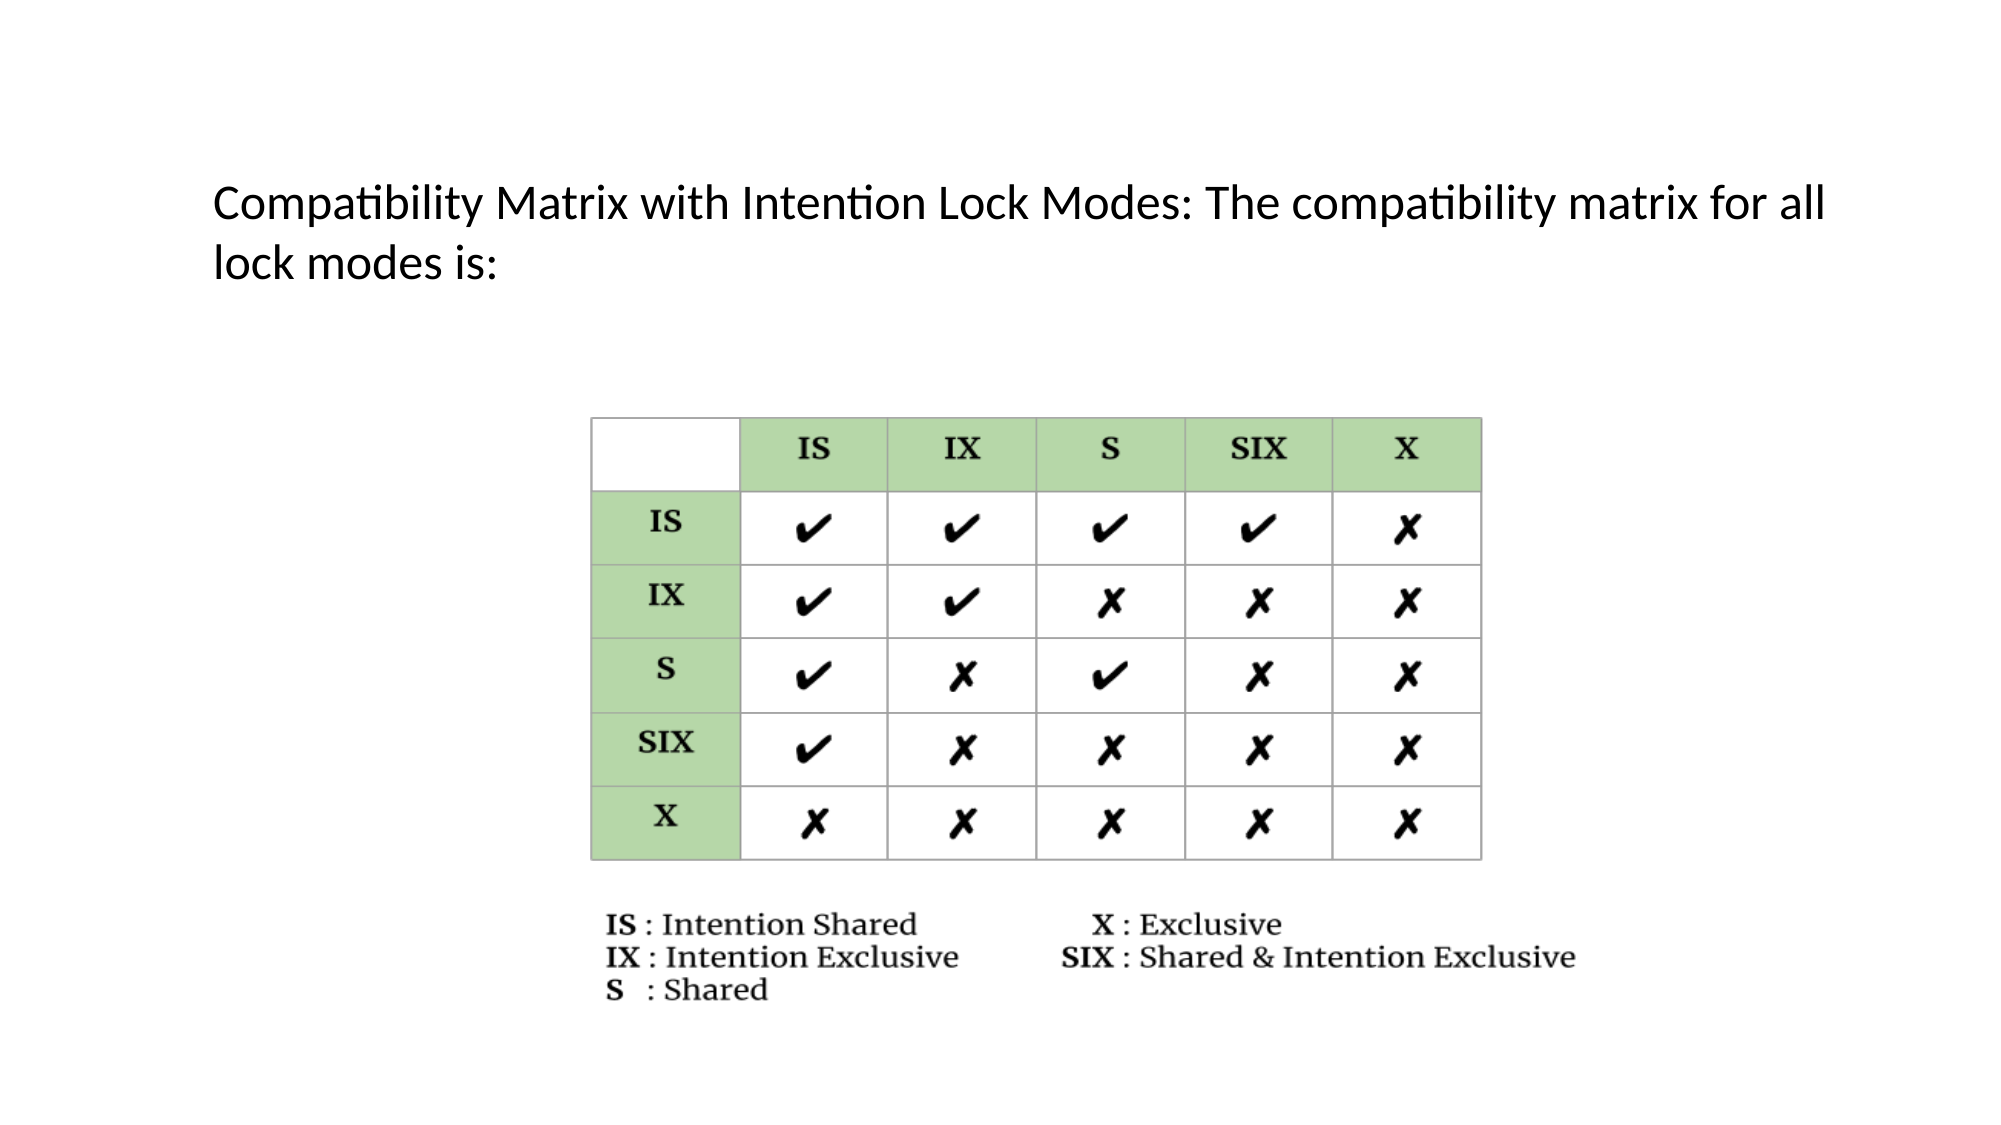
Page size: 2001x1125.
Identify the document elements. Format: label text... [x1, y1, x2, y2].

text_box Compatibility Matrix with Intention Lock Modes: The compatibility matrix for all lock modes is: [198, 162, 1847, 388]
picture [571, 389, 1625, 1029]
